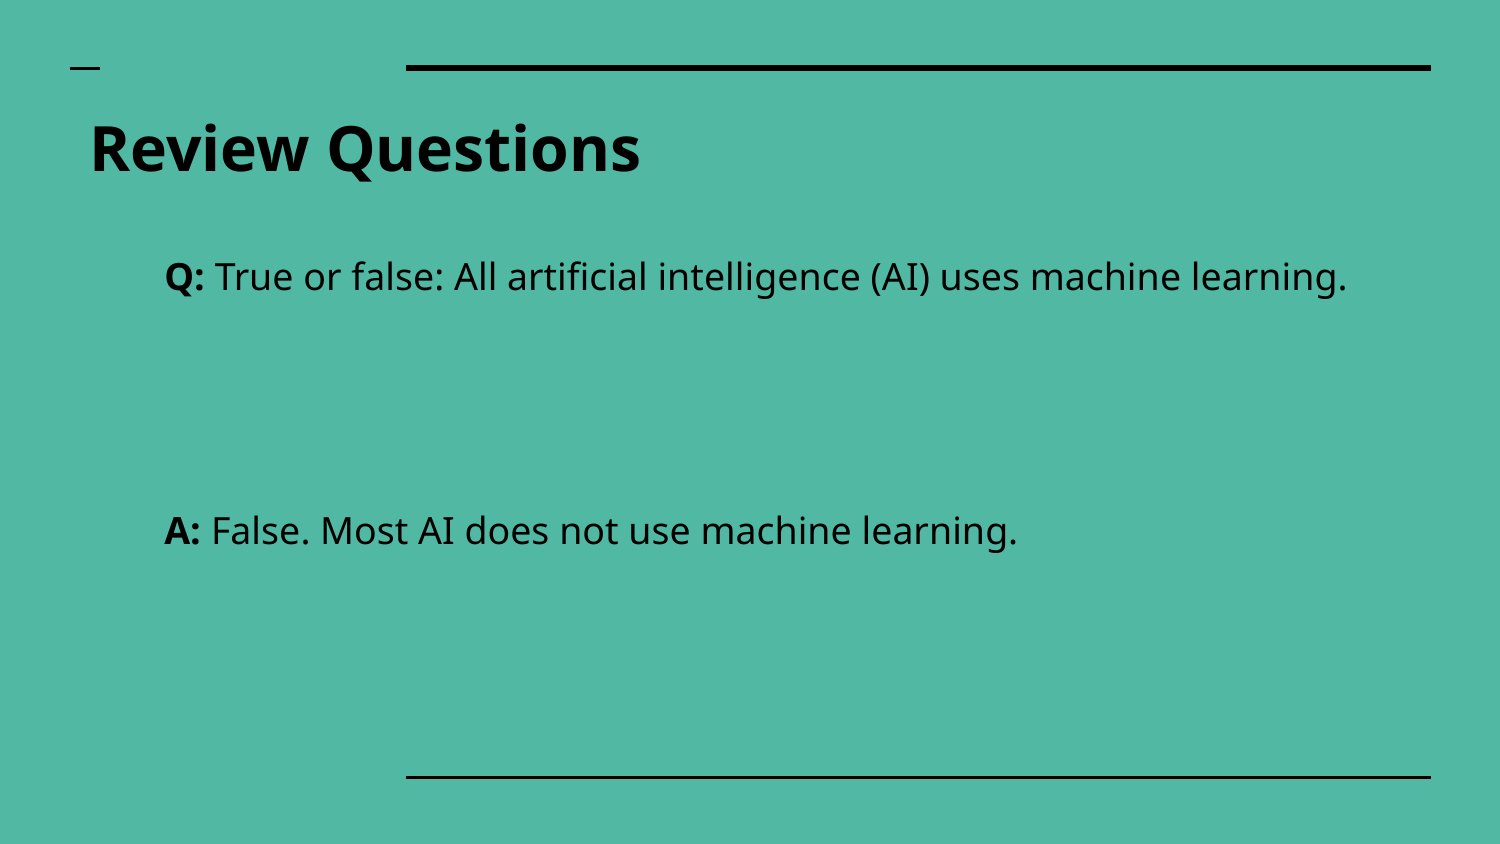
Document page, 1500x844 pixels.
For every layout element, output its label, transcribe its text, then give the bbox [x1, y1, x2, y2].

list A: False. Most AI does not use machine learning. [74, 485, 1432, 590]
list Q: True or false: All artificial intelligence (AI) uses machine learning. [74, 230, 1432, 336]
title Review Questions [74, 94, 1112, 199]
